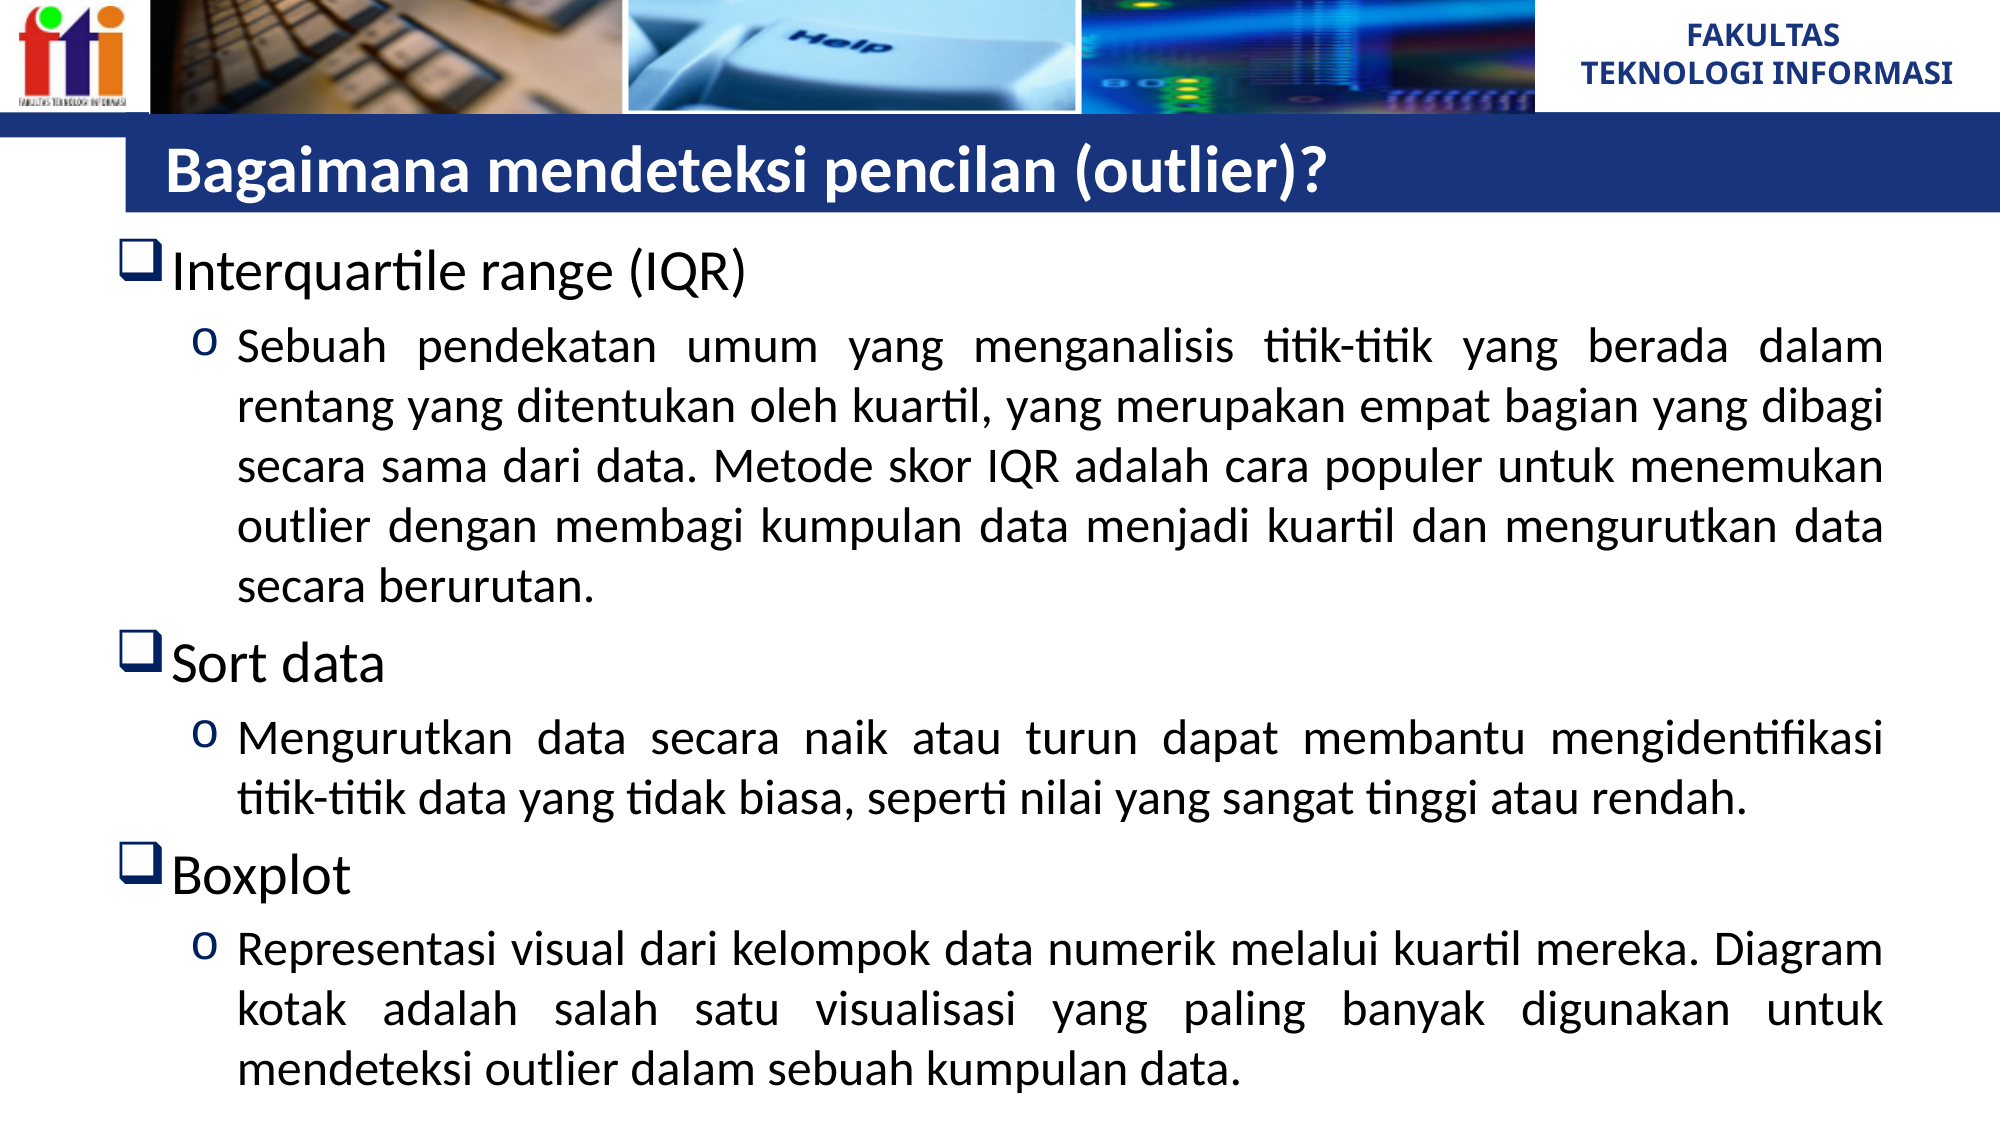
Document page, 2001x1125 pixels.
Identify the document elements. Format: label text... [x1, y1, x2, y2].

list Interquartile range (IQR) Sebuah pendekatan umum yang menganalisis titik-titik yang berada dalam rentang yang ditentukan oleh kuartil, yang merupakan empat bagian yang dibagi secara sama dari data. Metode skor IQR adalah cara populer untuk menemukan outlier dengan membagi kumpulan data menjadi kuartil dan mengurutkan data secara berurutan. Sort data Mengurutkan data secara naik atau turun dapat membantu mengidentifikasi titik-titik data yang tidak biasa, seperti nilai yang sangat tinggi atau rendah. Boxplot Representasi visual dari kelompok data numerik melalui kuartil mereka. Diagram kotak adalah salah satu visualisasi yang paling banyak digunakan untuk mendeteksi outlier dalam sebuah kumpulan data. [99, 224, 1901, 1038]
picture [19, 6, 126, 106]
picture [149, 0, 1535, 114]
title Bagaimana mendeteksi pencilan (outlier)? [149, 119, 1934, 213]
